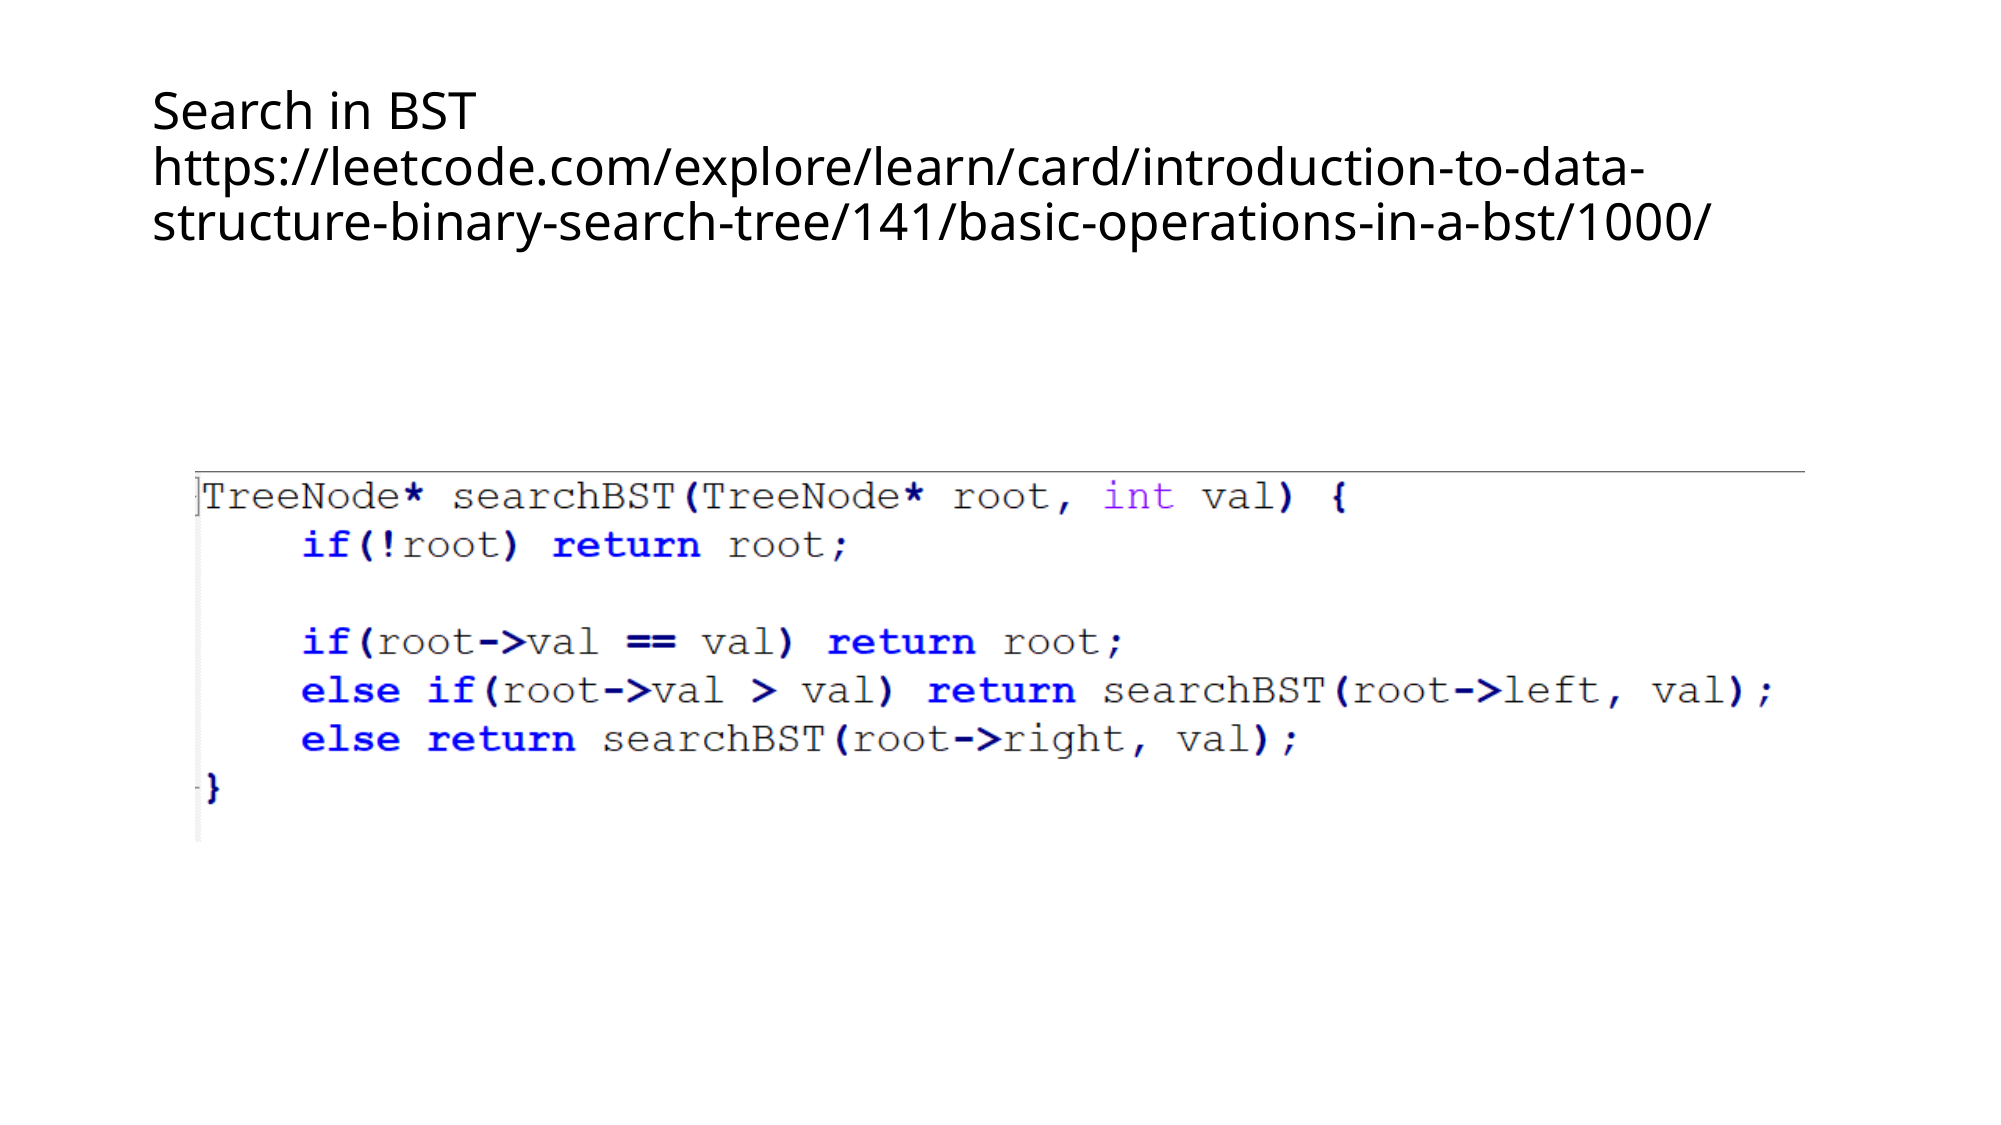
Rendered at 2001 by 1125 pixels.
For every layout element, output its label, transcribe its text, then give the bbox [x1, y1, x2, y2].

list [195, 471, 1805, 842]
title Search in BST https://leetcode.com/explore/learn/card/introduction-to-data-structure-binary-search-tree/141/basic-operations-in-a-bst/1000/ [137, 59, 1863, 278]
